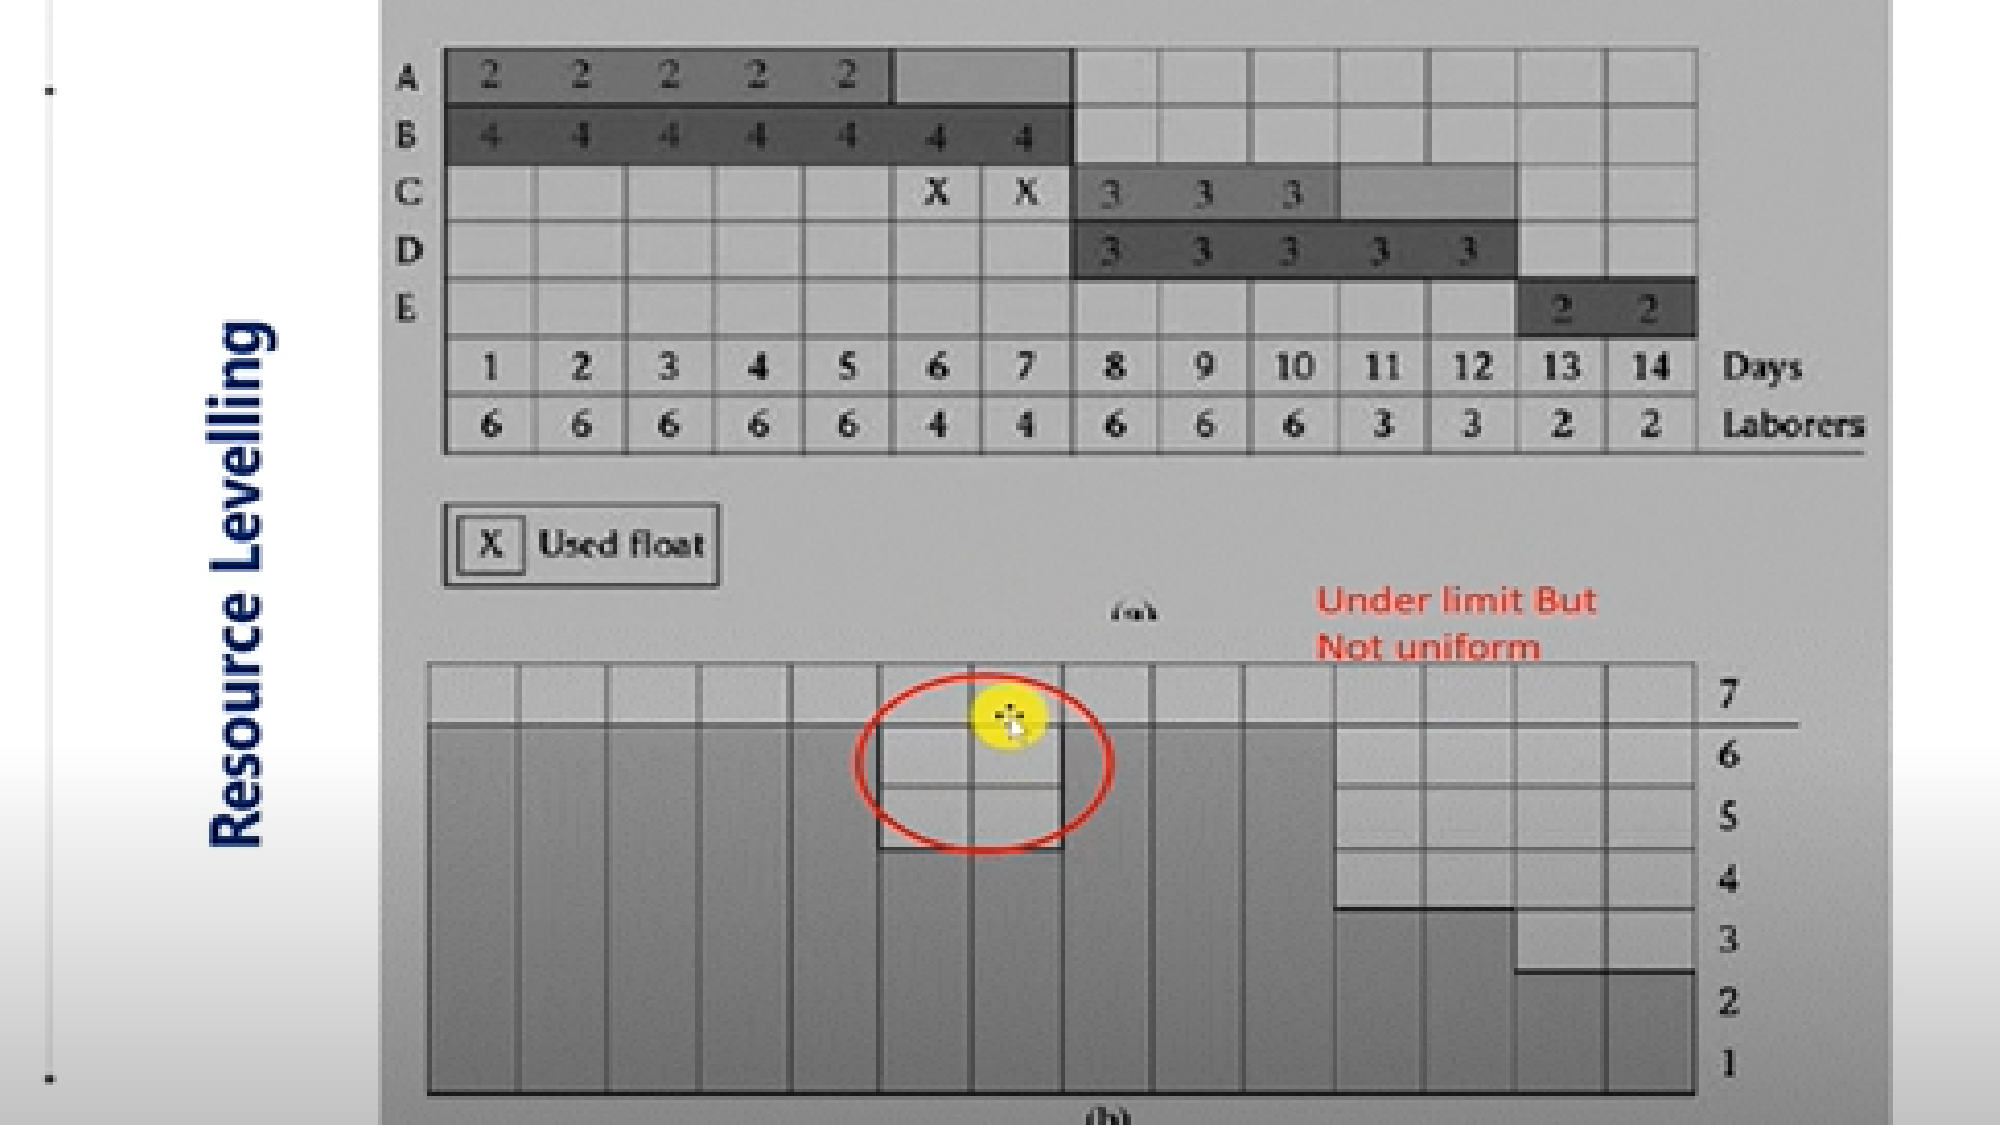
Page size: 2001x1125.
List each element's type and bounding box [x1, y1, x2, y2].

list [0, 0, 2000, 1125]
